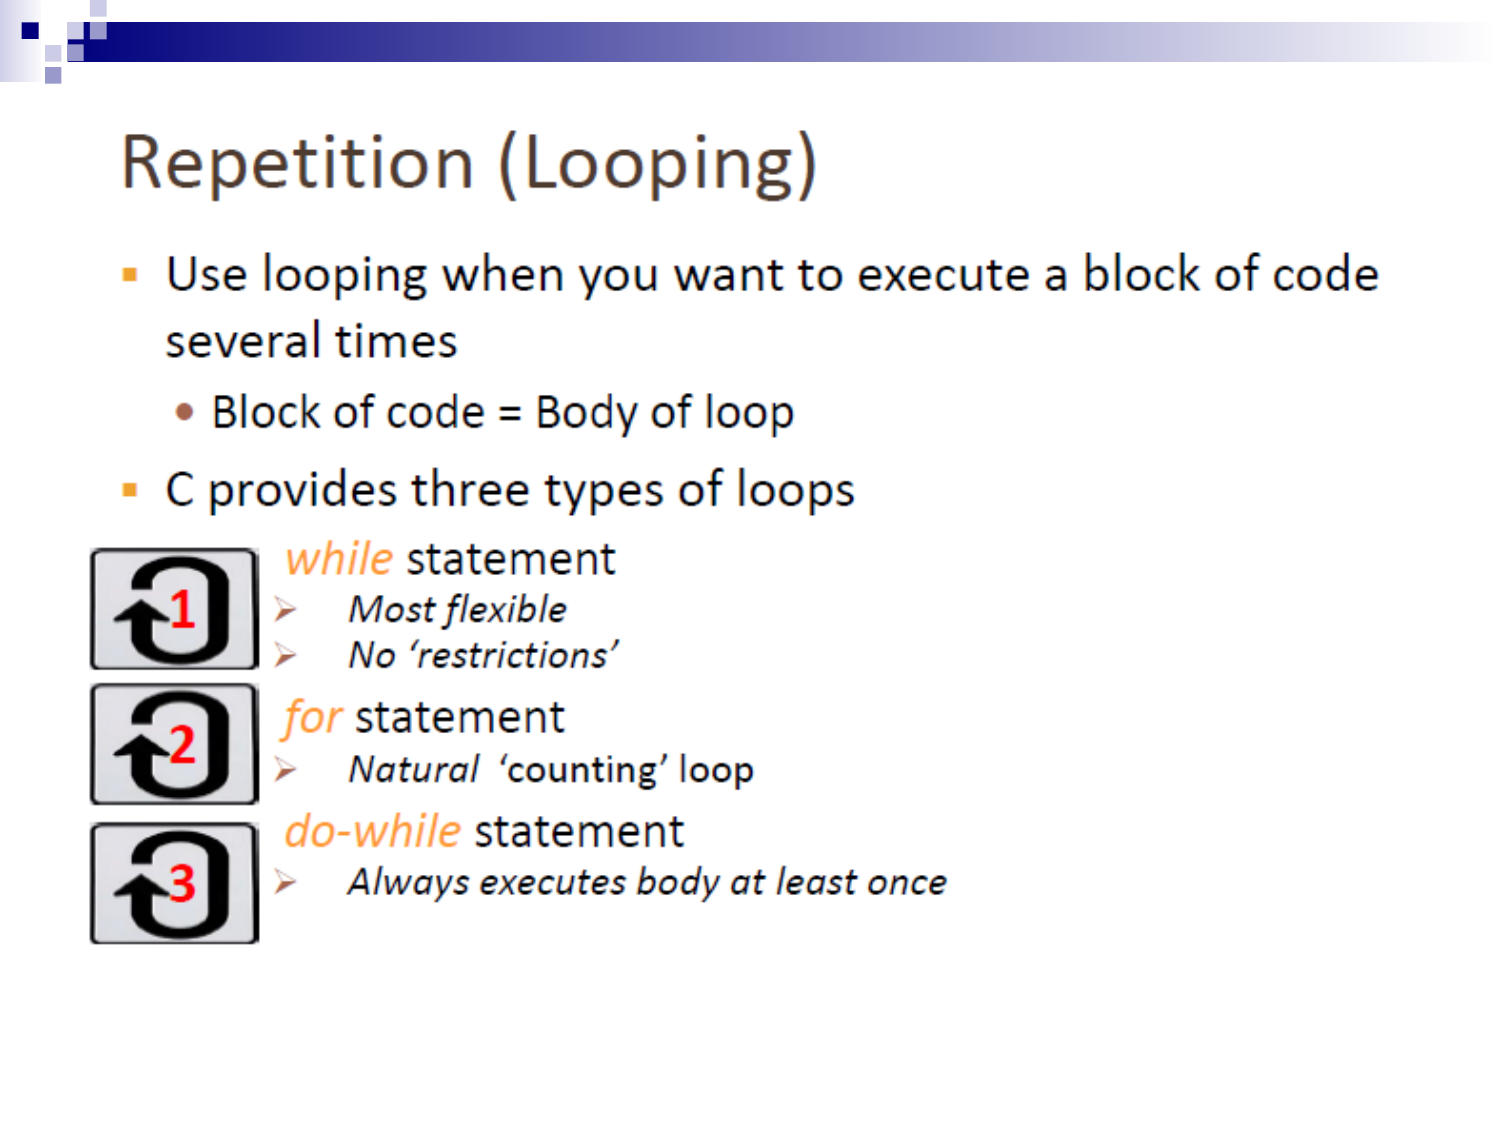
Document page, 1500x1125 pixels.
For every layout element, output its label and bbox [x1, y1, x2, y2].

picture [74, 112, 1389, 975]
